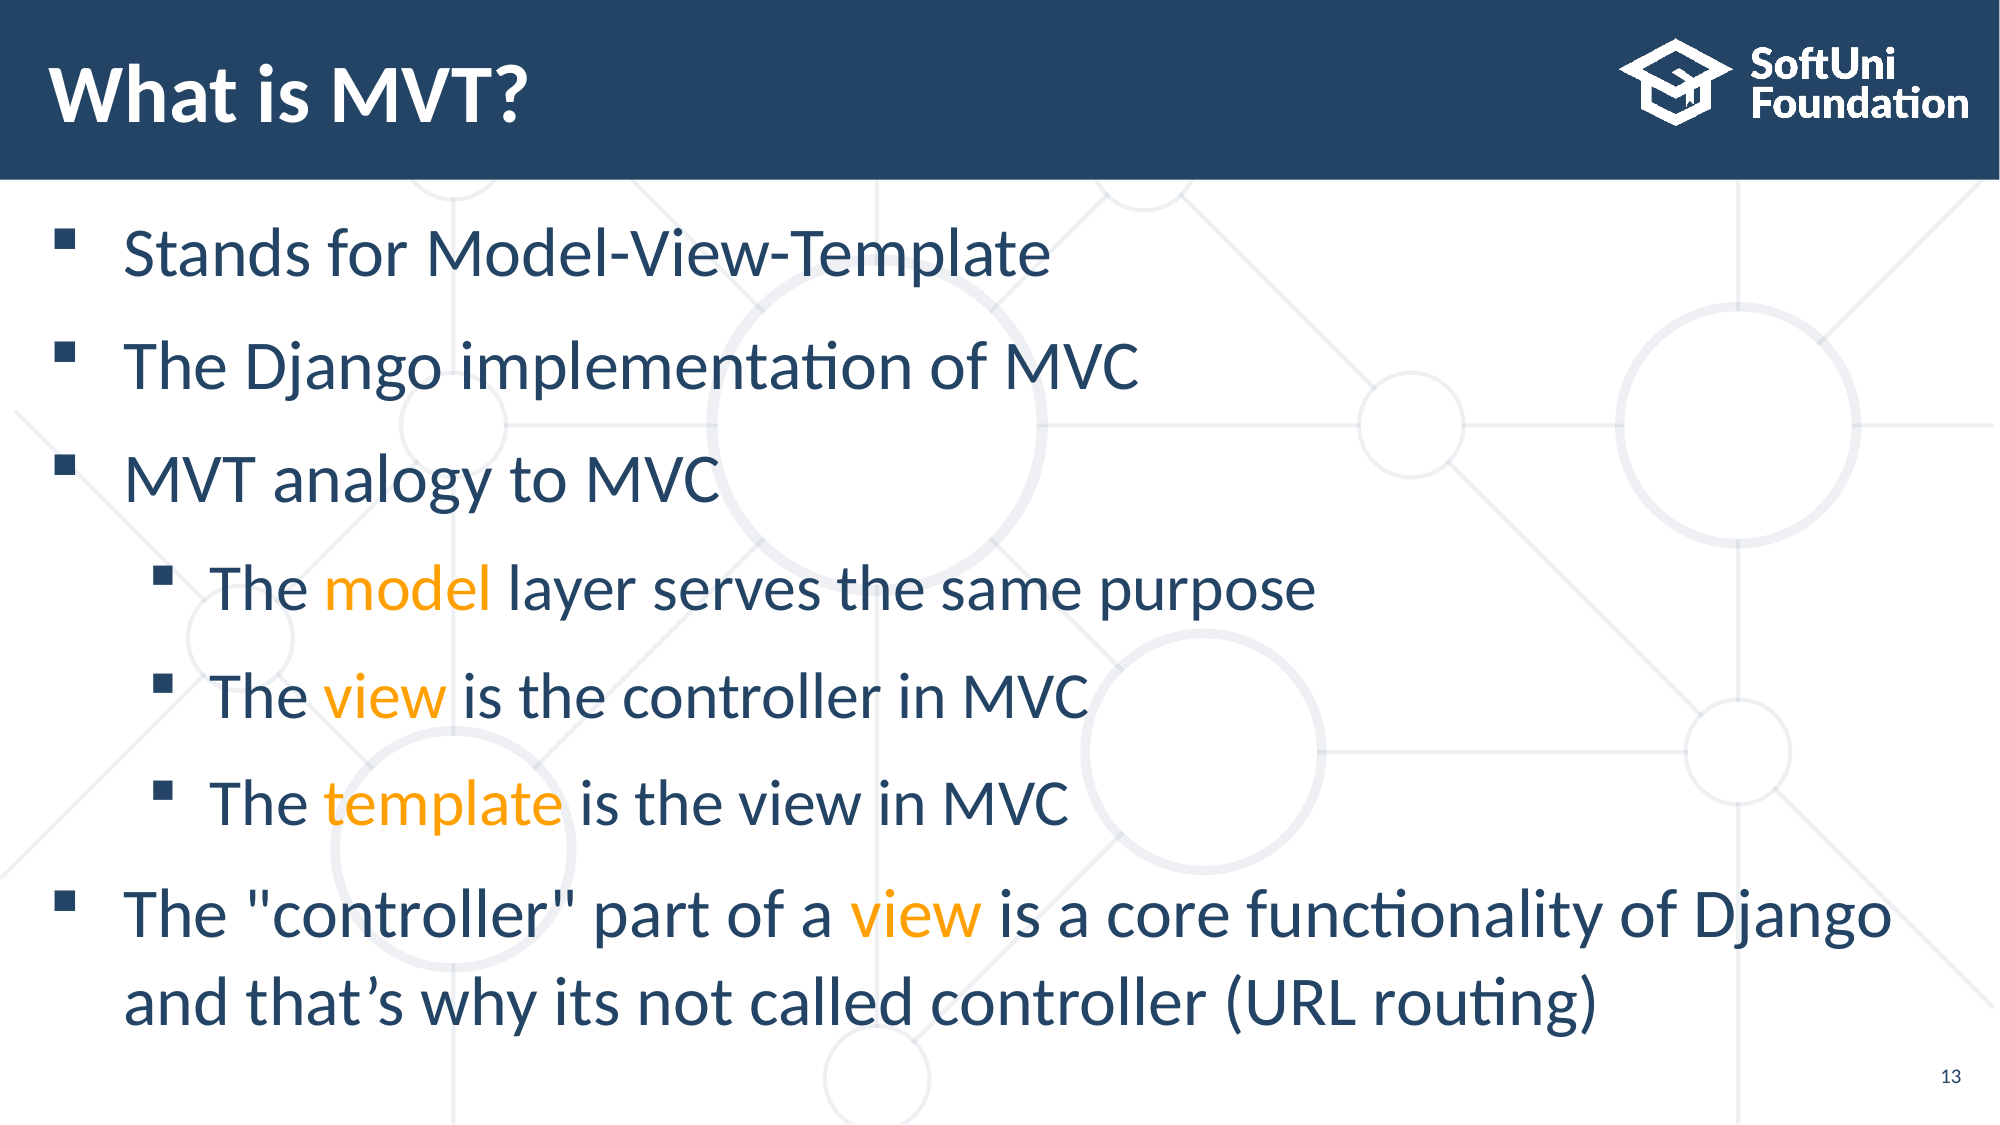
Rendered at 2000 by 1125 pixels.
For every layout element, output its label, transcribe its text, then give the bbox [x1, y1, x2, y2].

list Stands for Model-View-Template The Django implementation of MVC MVT analogy to MVC The model layer serves the same purpose The view is the controller in MVC The template is the view in MVC The "controller" part of a view is a core functionality of Django and that’s why its not called controller (URL routing) [31, 196, 1970, 1050]
title What is MVT? [31, 16, 1591, 162]
slide_number 13 [1896, 1049, 1968, 1101]
picture [1618, 38, 1968, 126]
